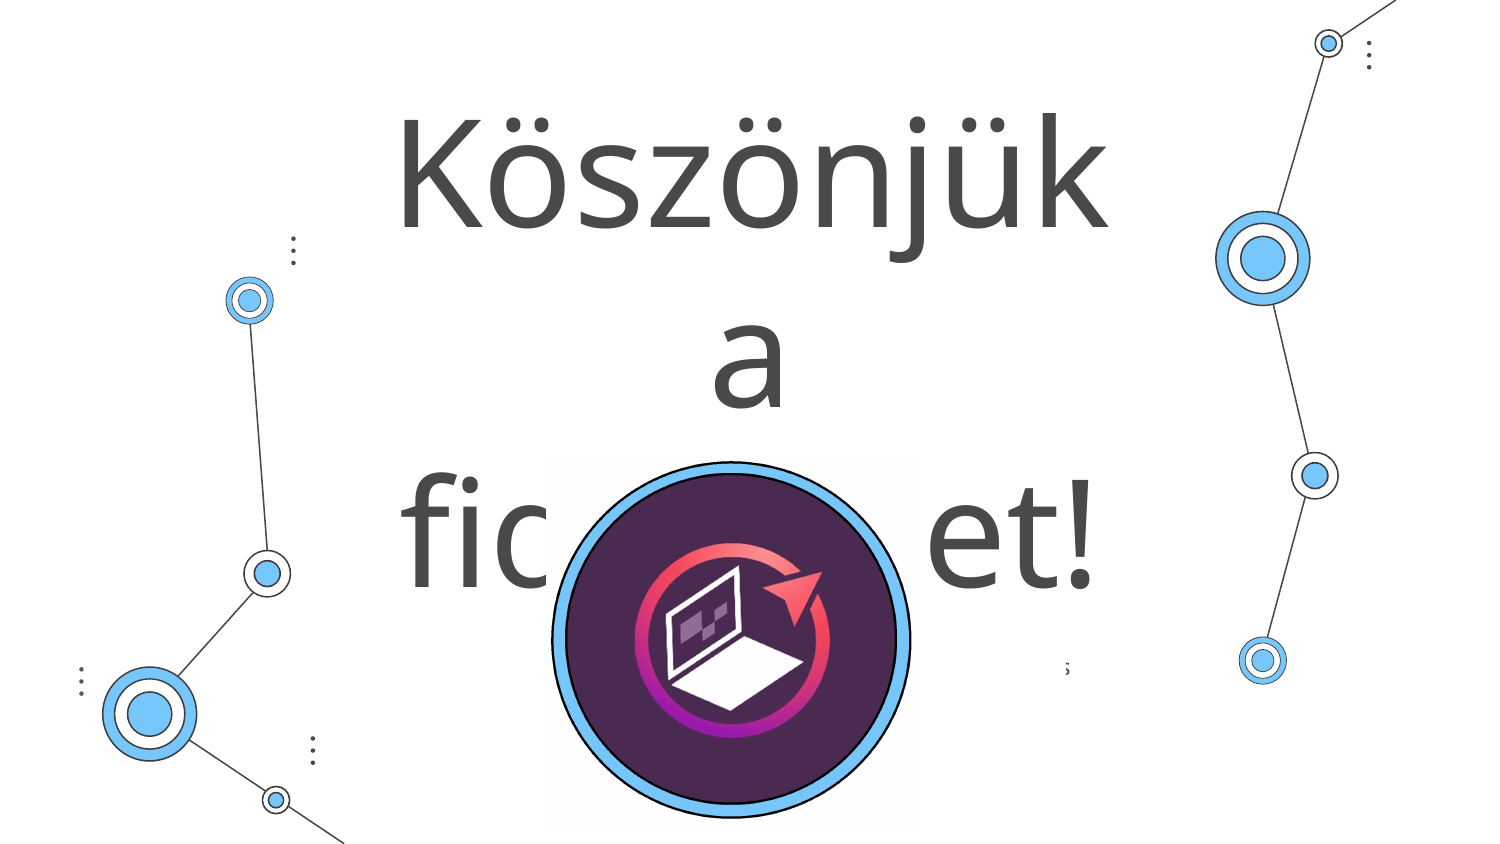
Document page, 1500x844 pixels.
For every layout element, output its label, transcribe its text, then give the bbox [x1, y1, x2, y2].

title Köszönjük a figyelmet! [345, 63, 1156, 241]
picture [317, 456, 1066, 832]
